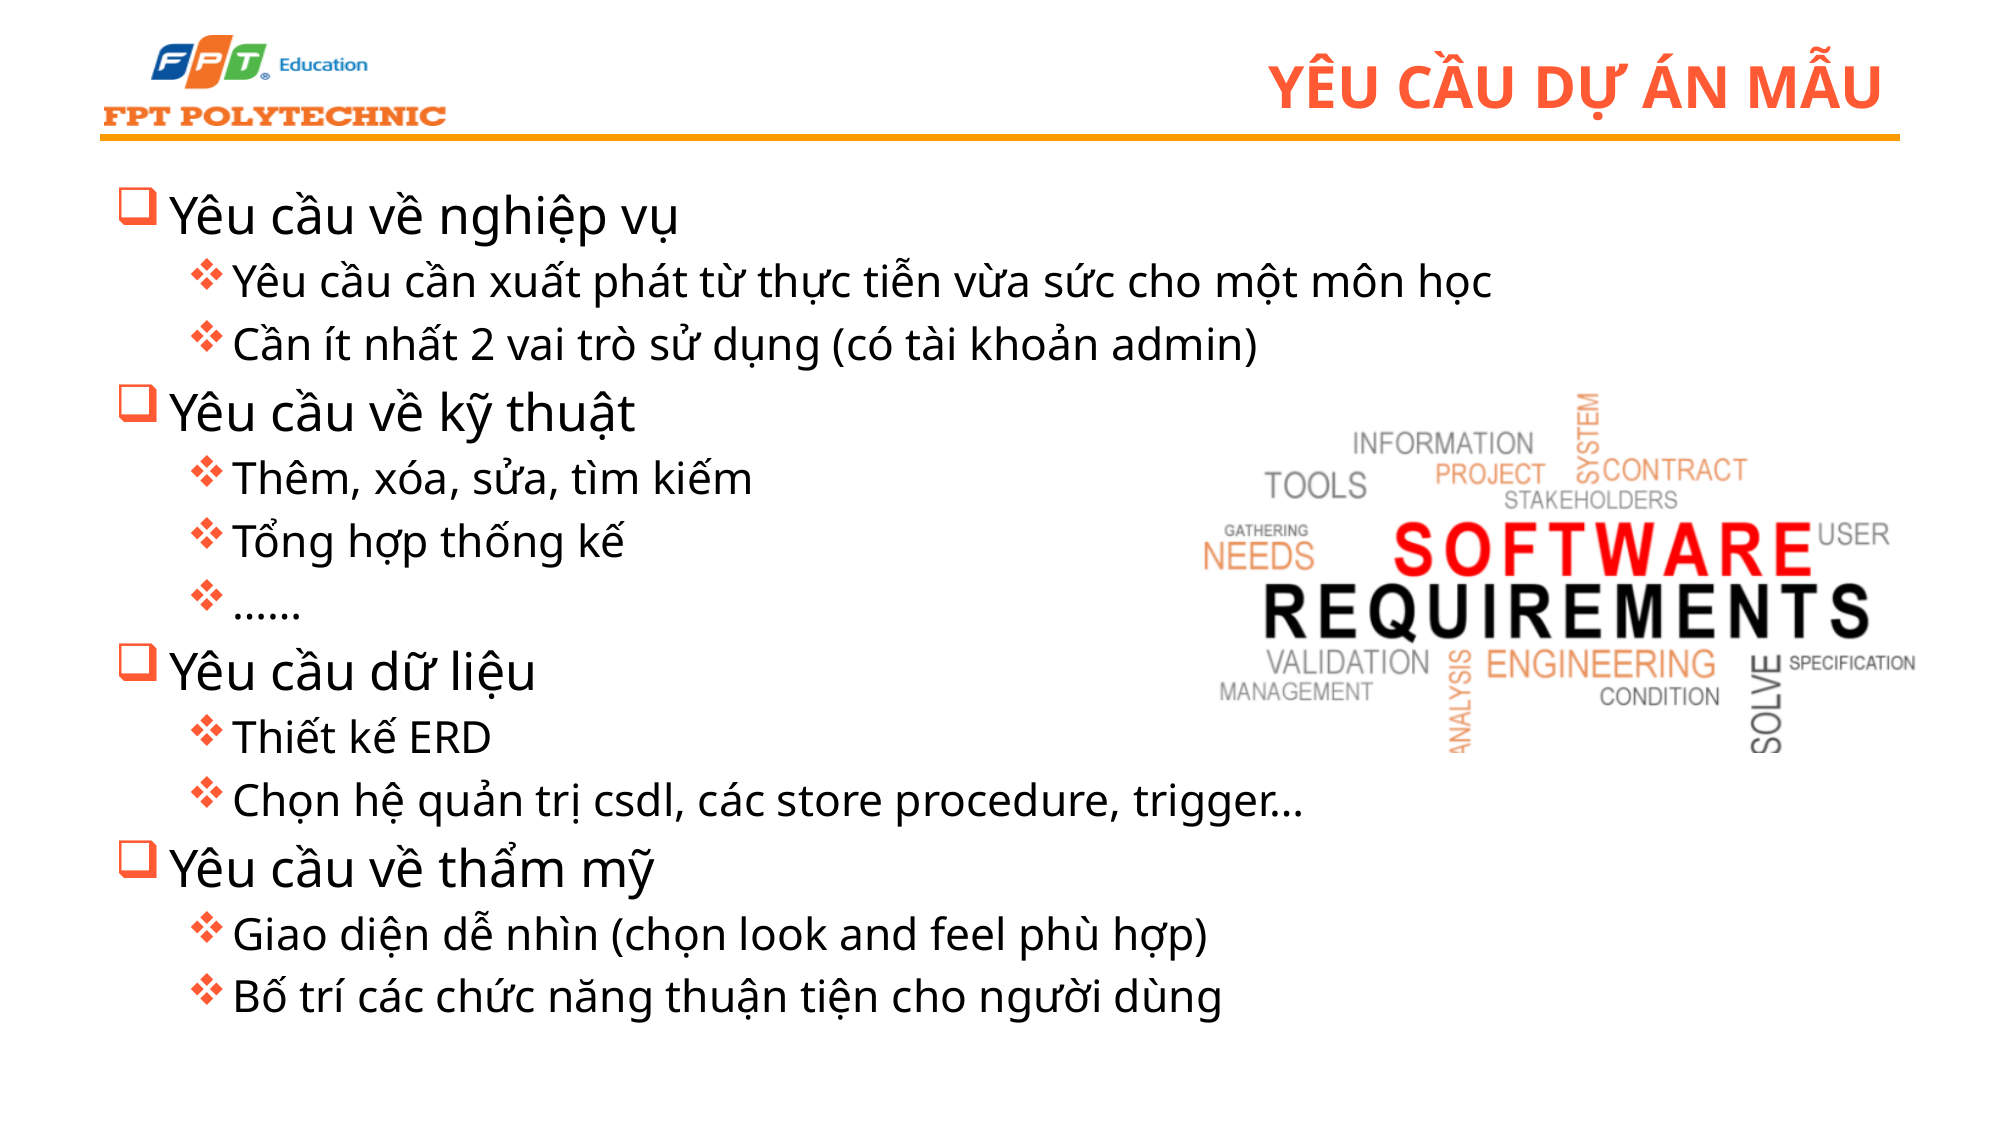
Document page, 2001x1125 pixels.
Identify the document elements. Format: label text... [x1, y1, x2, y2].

picture [104, 35, 450, 126]
list Yêu cầu về nghiệp vụ Yêu cầu cần xuất phát từ thực tiễn vừa sức cho một môn học Cần ít nhất 2 vai trò sử dụng (có tài khoản admin) Yêu cầu về kỹ thuật Thêm, xóa, sửa, tìm kiếm Tổng hợp thống kế …… Yêu cầu dữ liệu Thiết kế ERD Chọn hệ quản trị csdl, các store procedure, trigger… Yêu cầu về thẩm mỹ Giao diện dễ nhìn (chọn look and feel phù hợp) Bố trí các chức năng thuận tiện cho người dùng [99, 174, 1900, 1038]
picture [1199, 371, 1922, 753]
title Yêu cầu dự án mẫu [450, 45, 1900, 125]
